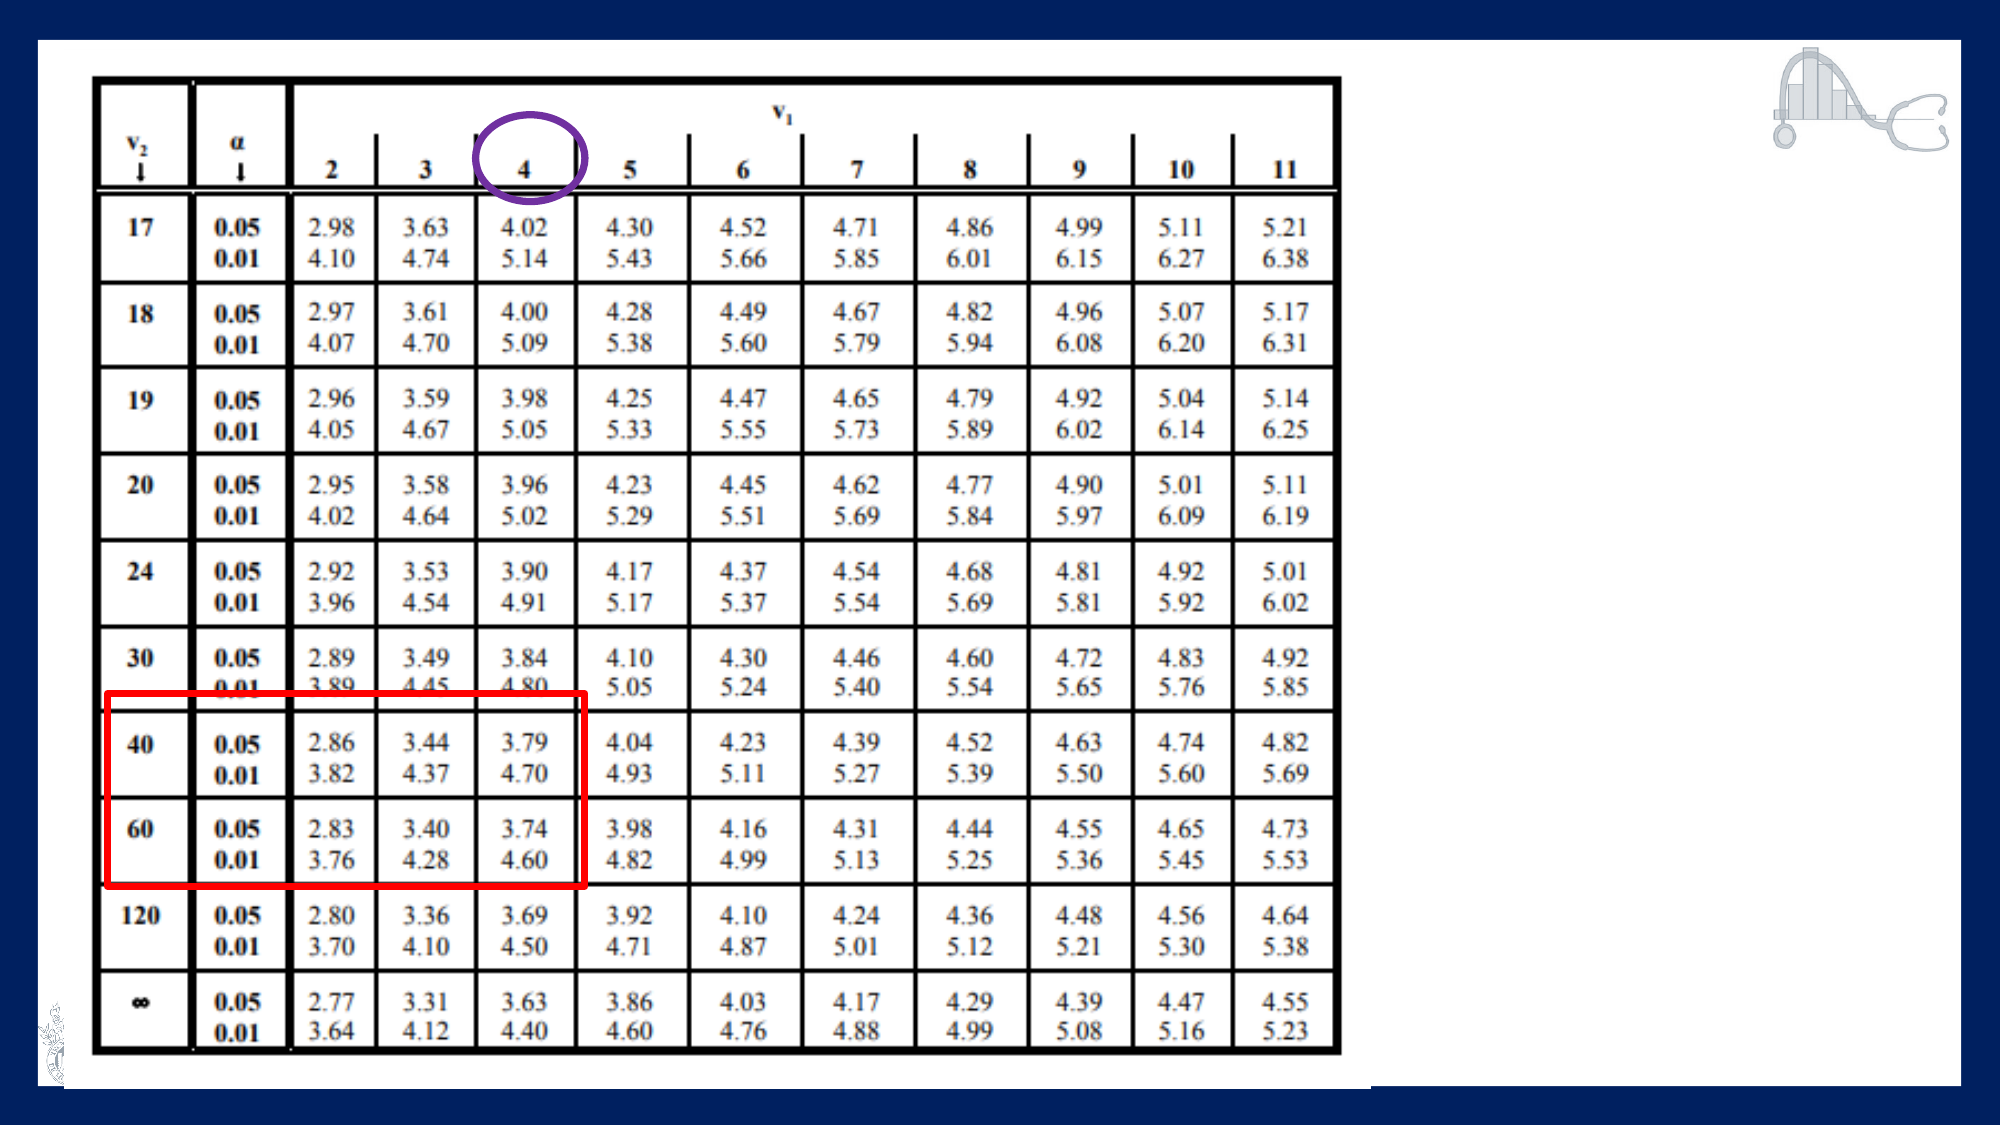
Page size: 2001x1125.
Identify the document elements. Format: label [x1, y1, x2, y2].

picture [64, 48, 1371, 1089]
